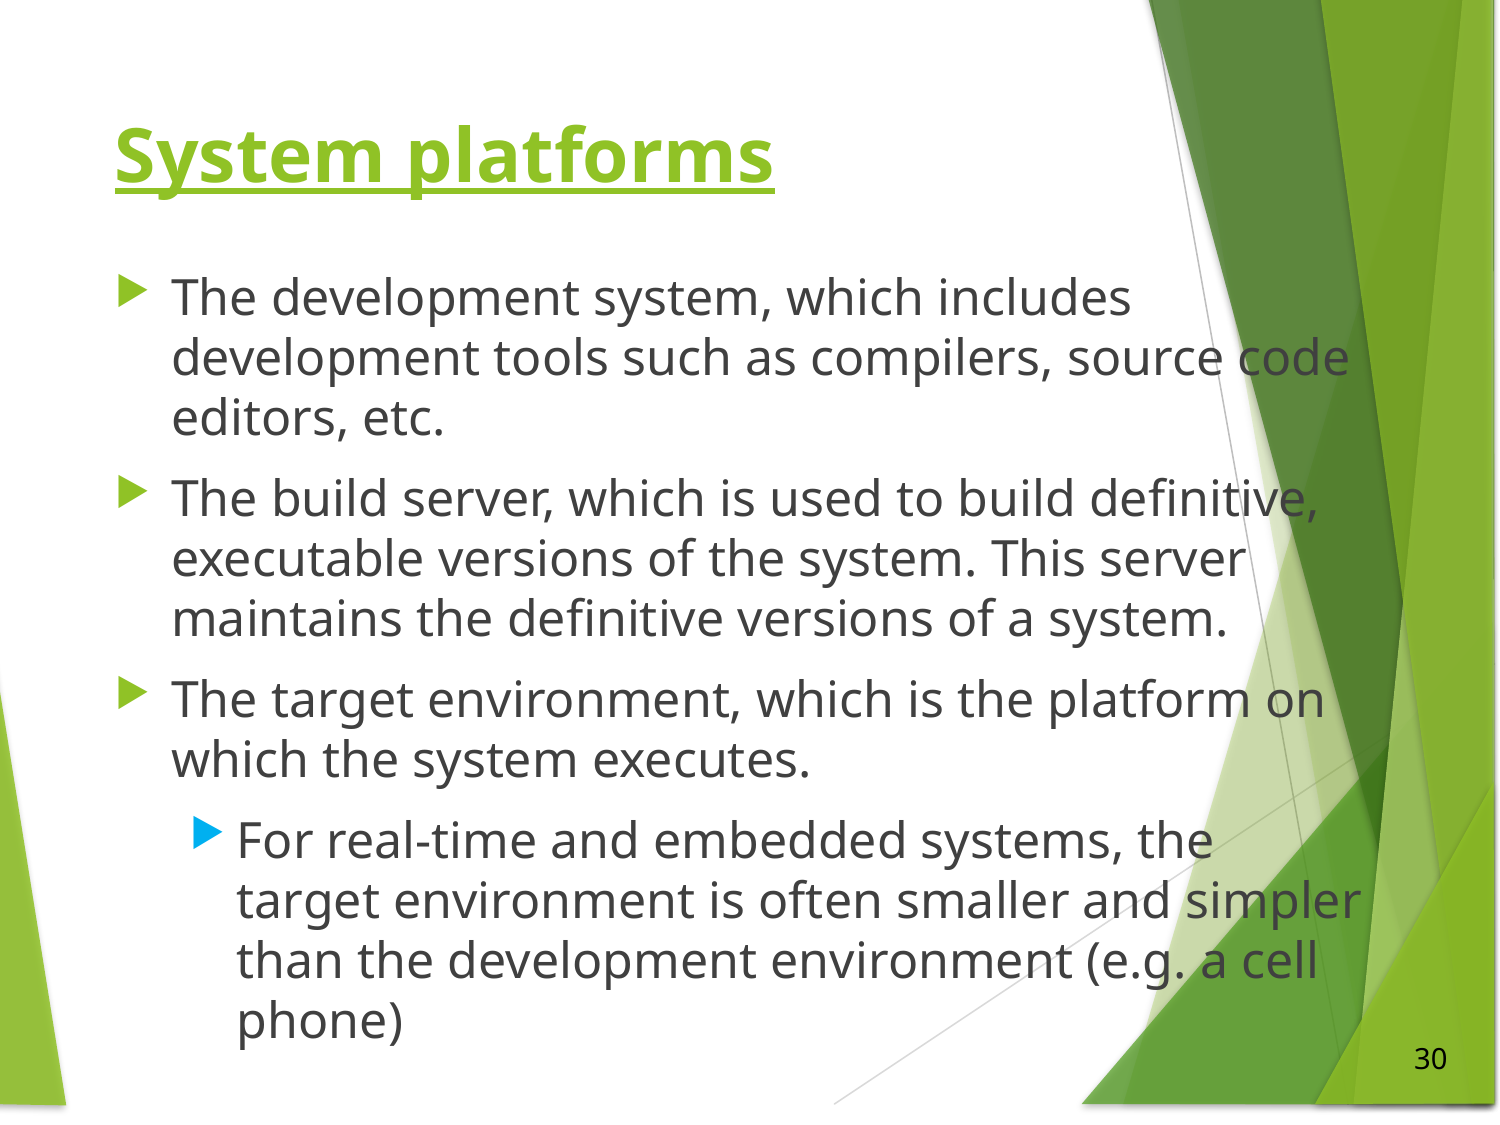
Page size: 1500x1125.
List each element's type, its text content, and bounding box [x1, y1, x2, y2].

list The development system, which includes development tools such as compilers, source code editors, etc. The build server, which is used to build definitive, executable versions of the system. This server maintains the definitive versions of a system. The target environment, which is the platform on which the system executes. For real-time and embedded systems, the target environment is often smaller and simpler than the development environment (e.g. a cell phone) [99, 258, 1379, 992]
title System platforms [99, 99, 1361, 258]
slide_number 30 [1378, 1030, 1463, 1091]
